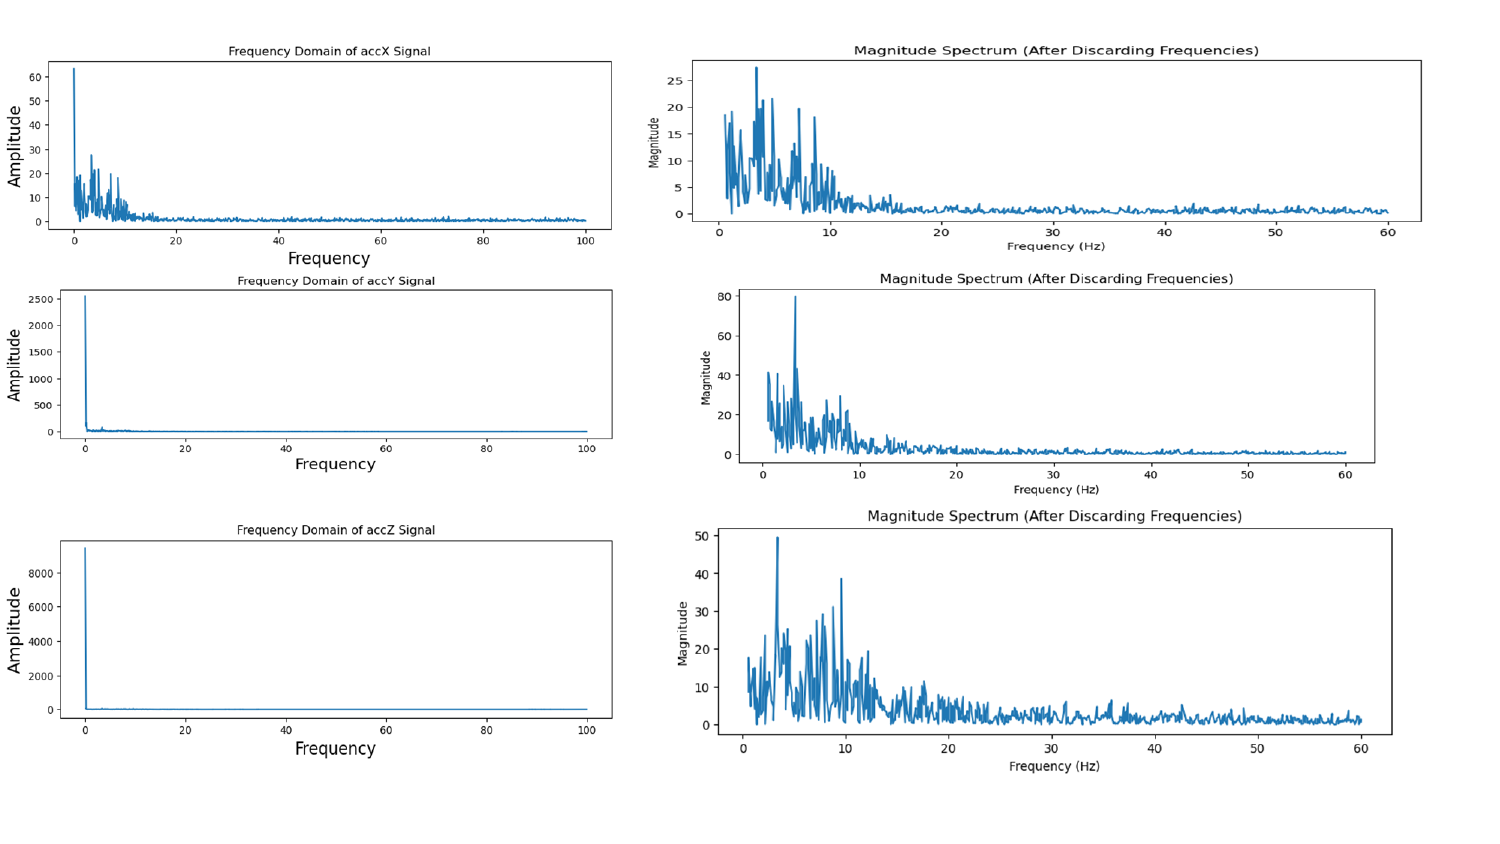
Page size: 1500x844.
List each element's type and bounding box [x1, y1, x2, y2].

picture [0, 517, 618, 765]
picture [638, 38, 1430, 259]
picture [668, 266, 1400, 781]
picture [0, 38, 618, 478]
